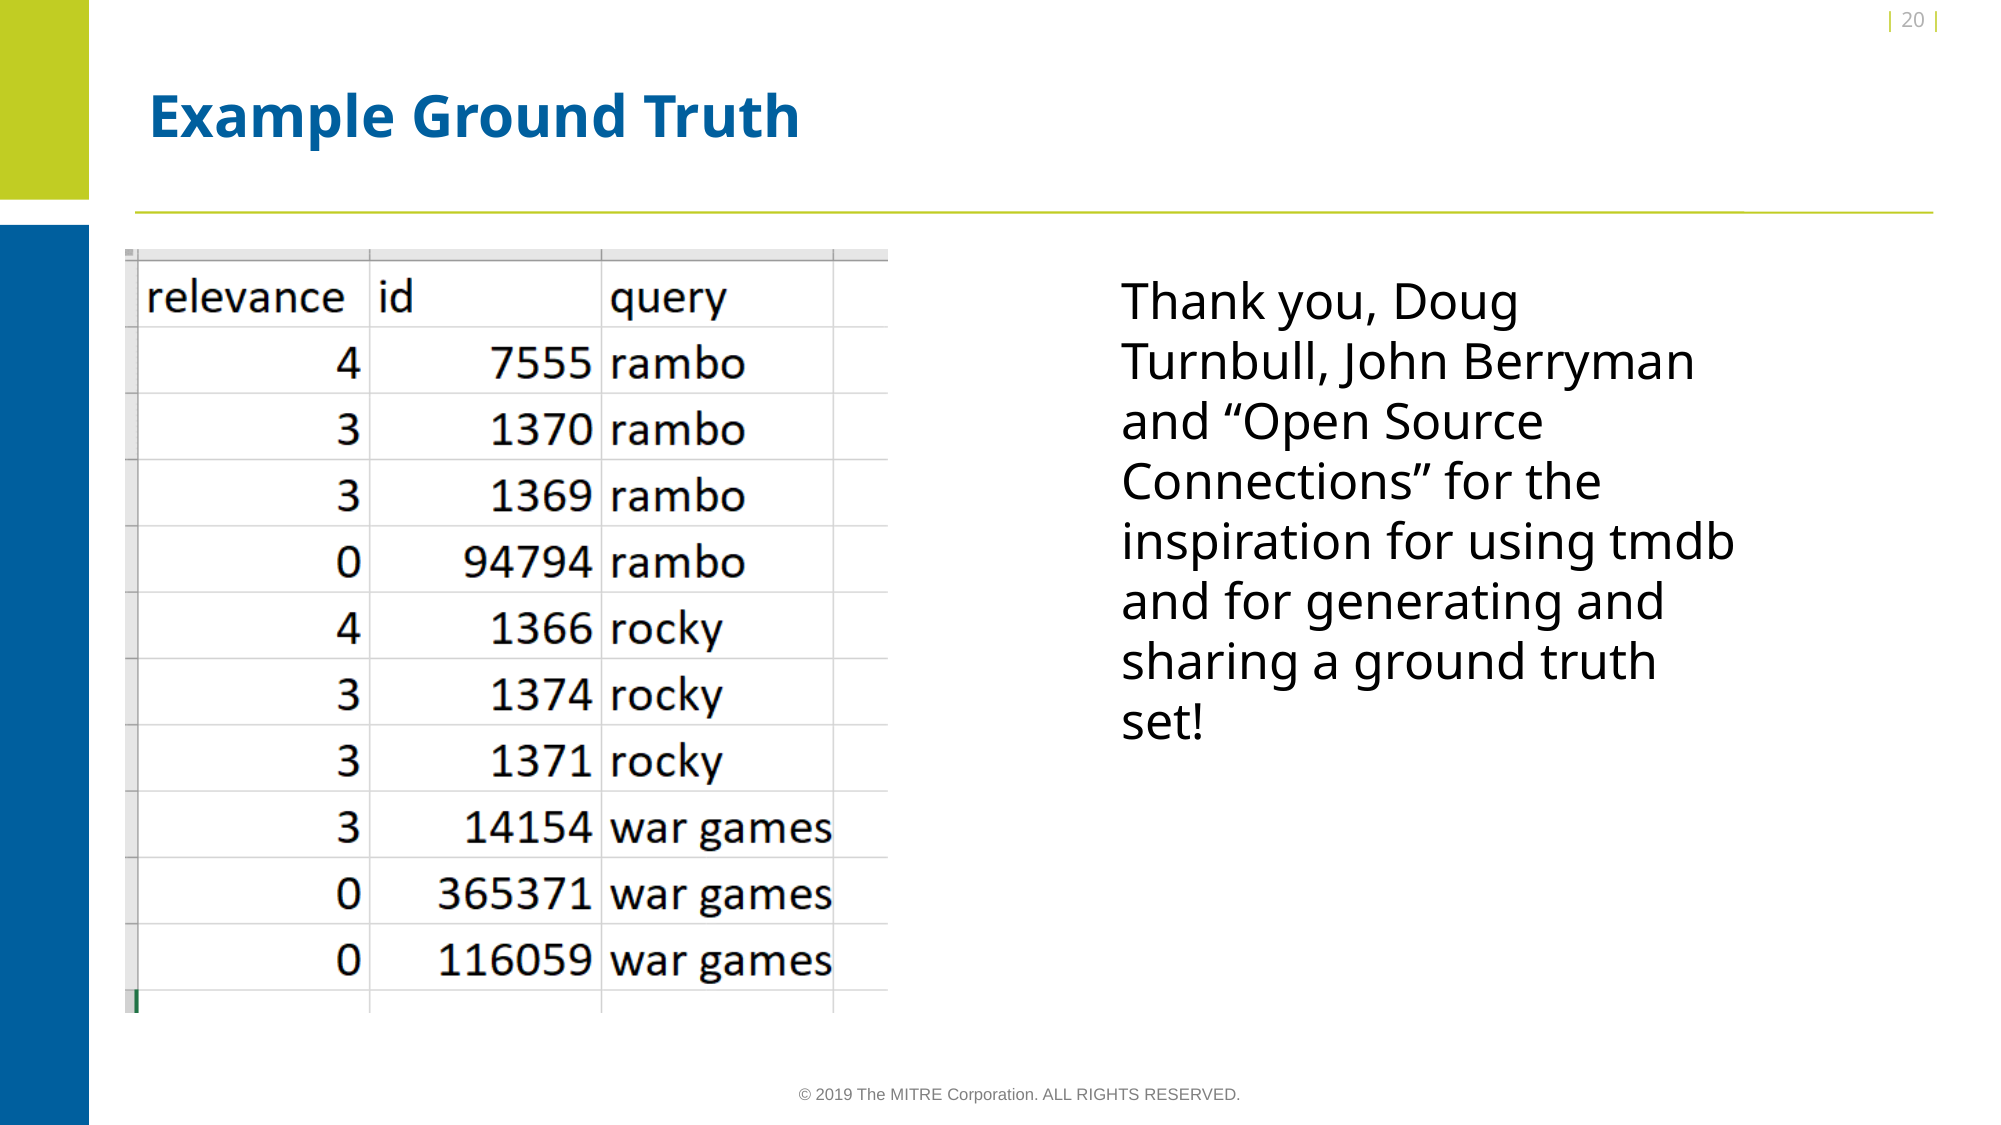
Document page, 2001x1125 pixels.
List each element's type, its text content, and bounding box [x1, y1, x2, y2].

picture [124, 249, 888, 1013]
text_box Example Ground Truth [133, 45, 1934, 188]
text_box Thank you, Doug Turnbull, John Berryman and “Open Source Connections” for the inspiration for using tmdb and for generating and sharing a ground truth set! [1106, 262, 1757, 758]
text_box | 14 | [1848, 12, 1957, 42]
